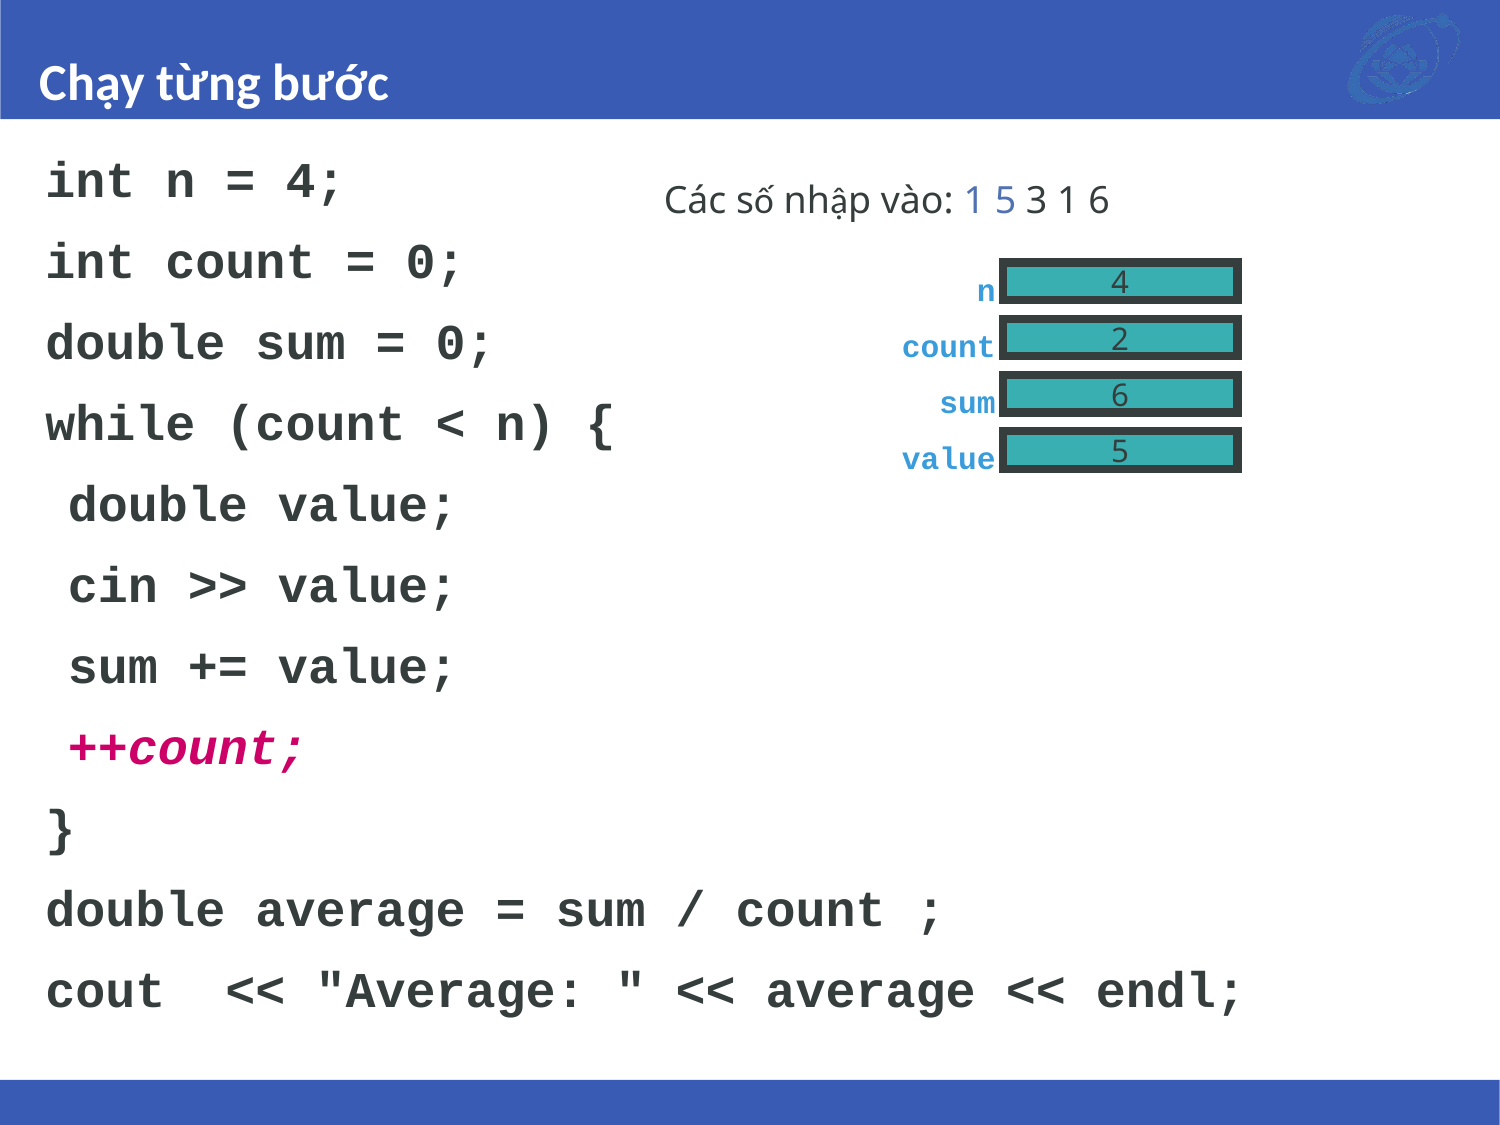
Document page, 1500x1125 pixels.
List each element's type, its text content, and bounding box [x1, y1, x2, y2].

text_box n [787, 262, 1004, 315]
text_box 5 [1003, 431, 1238, 469]
text_box 2 [1003, 318, 1238, 357]
text_box sum [843, 374, 1004, 428]
text_box count [674, 318, 1003, 371]
text_box Các số nhập vào: 1 5 3 1 6 [656, 168, 1285, 229]
title Chạy từng bước [31, 0, 1469, 120]
text_box 6 [1003, 374, 1238, 413]
text_box 4 [1004, 262, 1238, 300]
text_box value [843, 431, 1004, 484]
list int n = 4; int count = 0; double sum = 0; while (count < n) { double value; cin >> value; sum += value; ++count; } double average = sum / count ; cout << "Average: " << average << endl; [31, 146, 1469, 1054]
